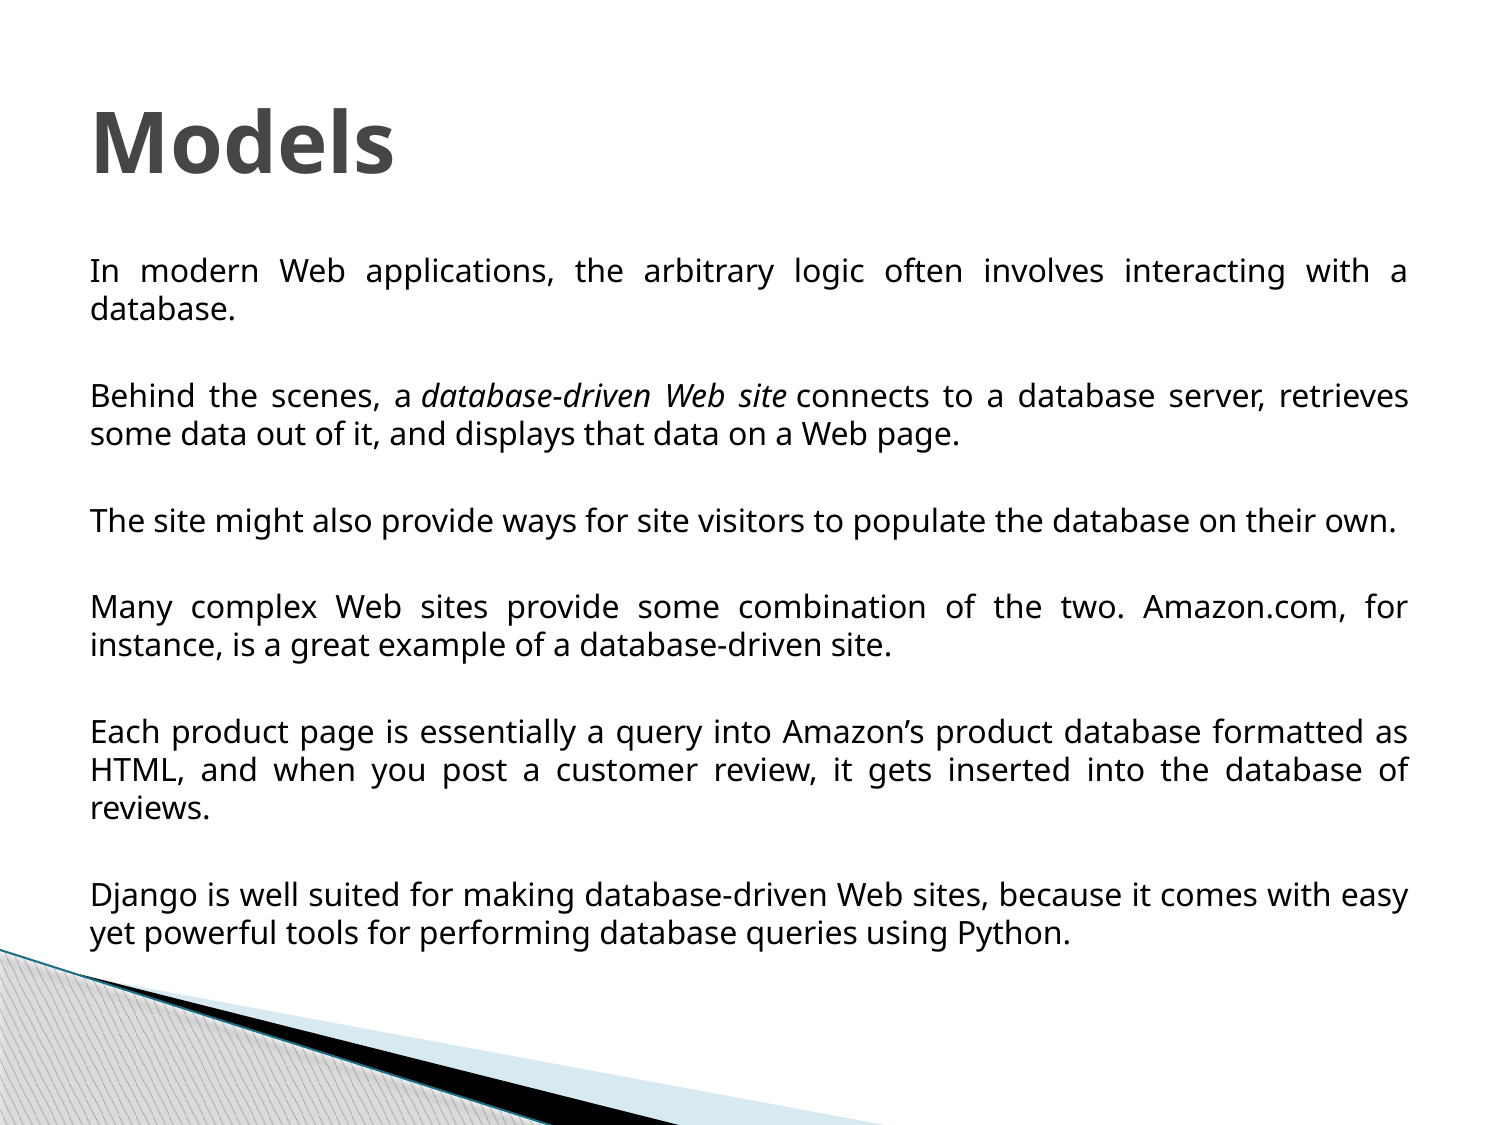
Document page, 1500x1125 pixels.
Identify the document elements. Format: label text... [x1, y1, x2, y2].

list In modern Web applications, the arbitrary logic often involves interacting with a database. Behind the scenes, a database-driven Web site connects to a database server, retrieves some data out of it, and displays that data on a Web page. The site might also provide ways for site visitors to populate the database on their own. Many complex Web sites provide some combination of the two. Amazon.com, for instance, is a great example of a database-driven site. Each product page is essentially a query into Amazon’s product database formatted as HTML, and when you post a customer review, it gets inserted into the database of reviews. Django is well suited for making database-driven Web sites, because it comes with easy yet powerful tools for performing database queries using Python. [75, 243, 1425, 986]
title Models [75, 45, 1425, 233]
